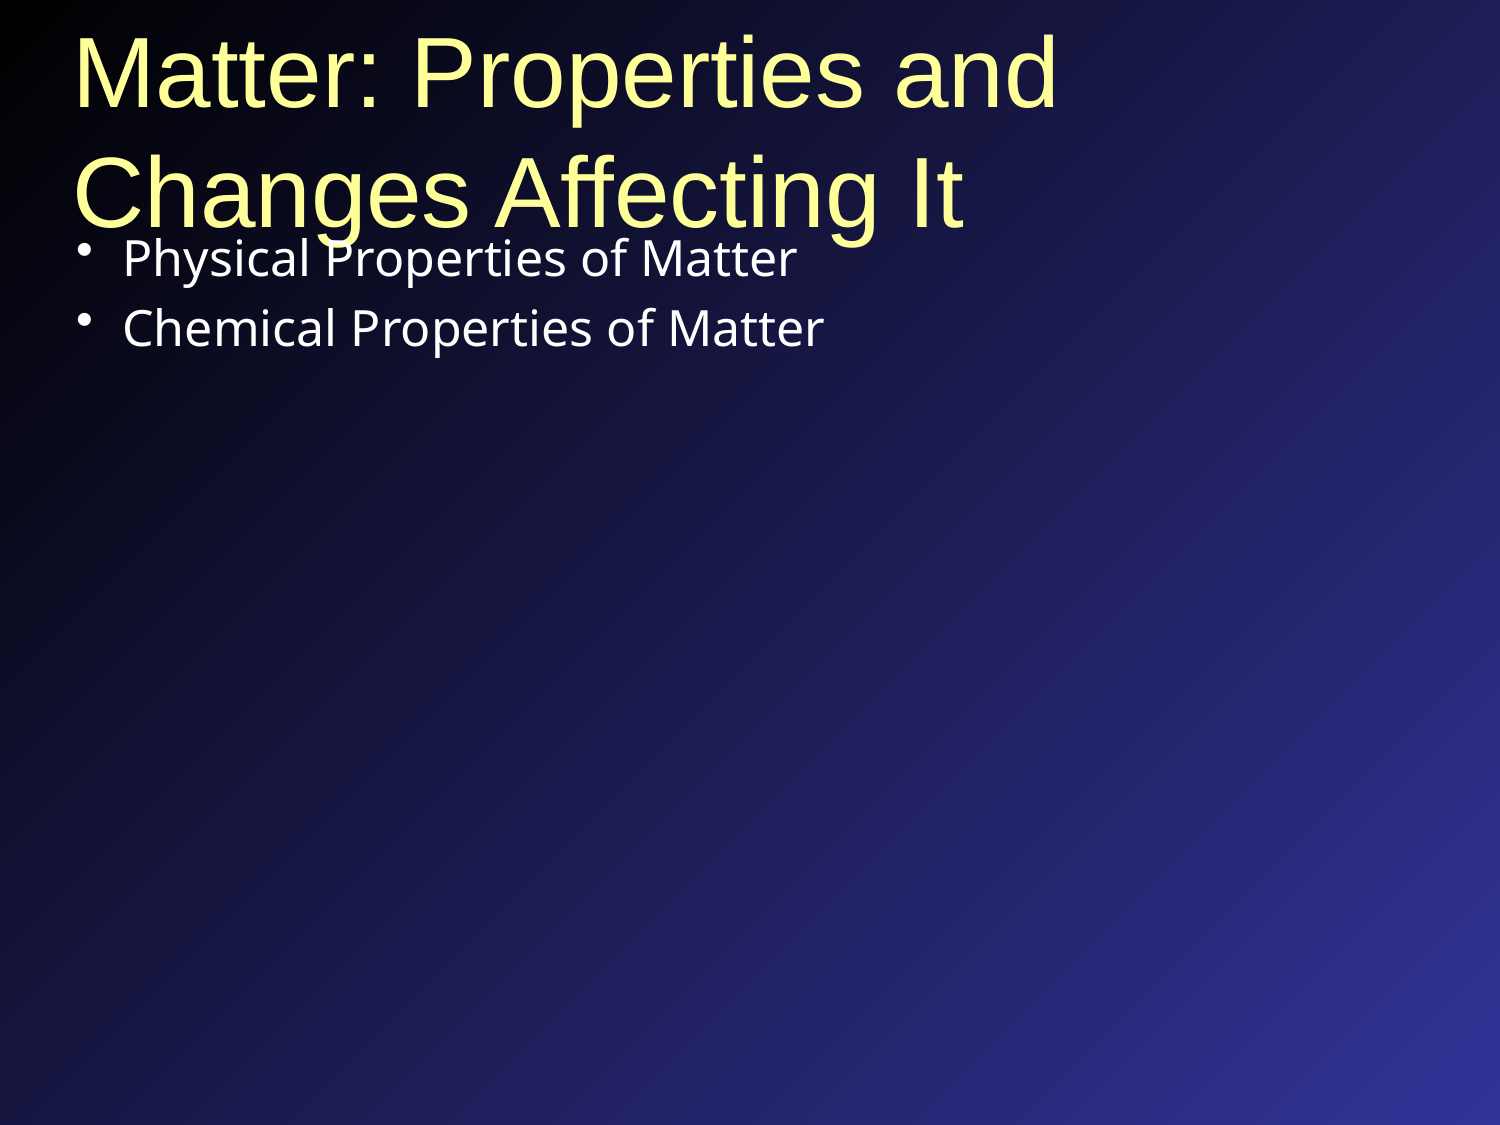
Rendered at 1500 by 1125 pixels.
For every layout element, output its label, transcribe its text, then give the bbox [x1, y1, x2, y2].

list Physical Properties of Matter Chemical Properties of Matter [60, 218, 1438, 1075]
title Matter: Properties and Changes Affecting It [57, 0, 1440, 257]
